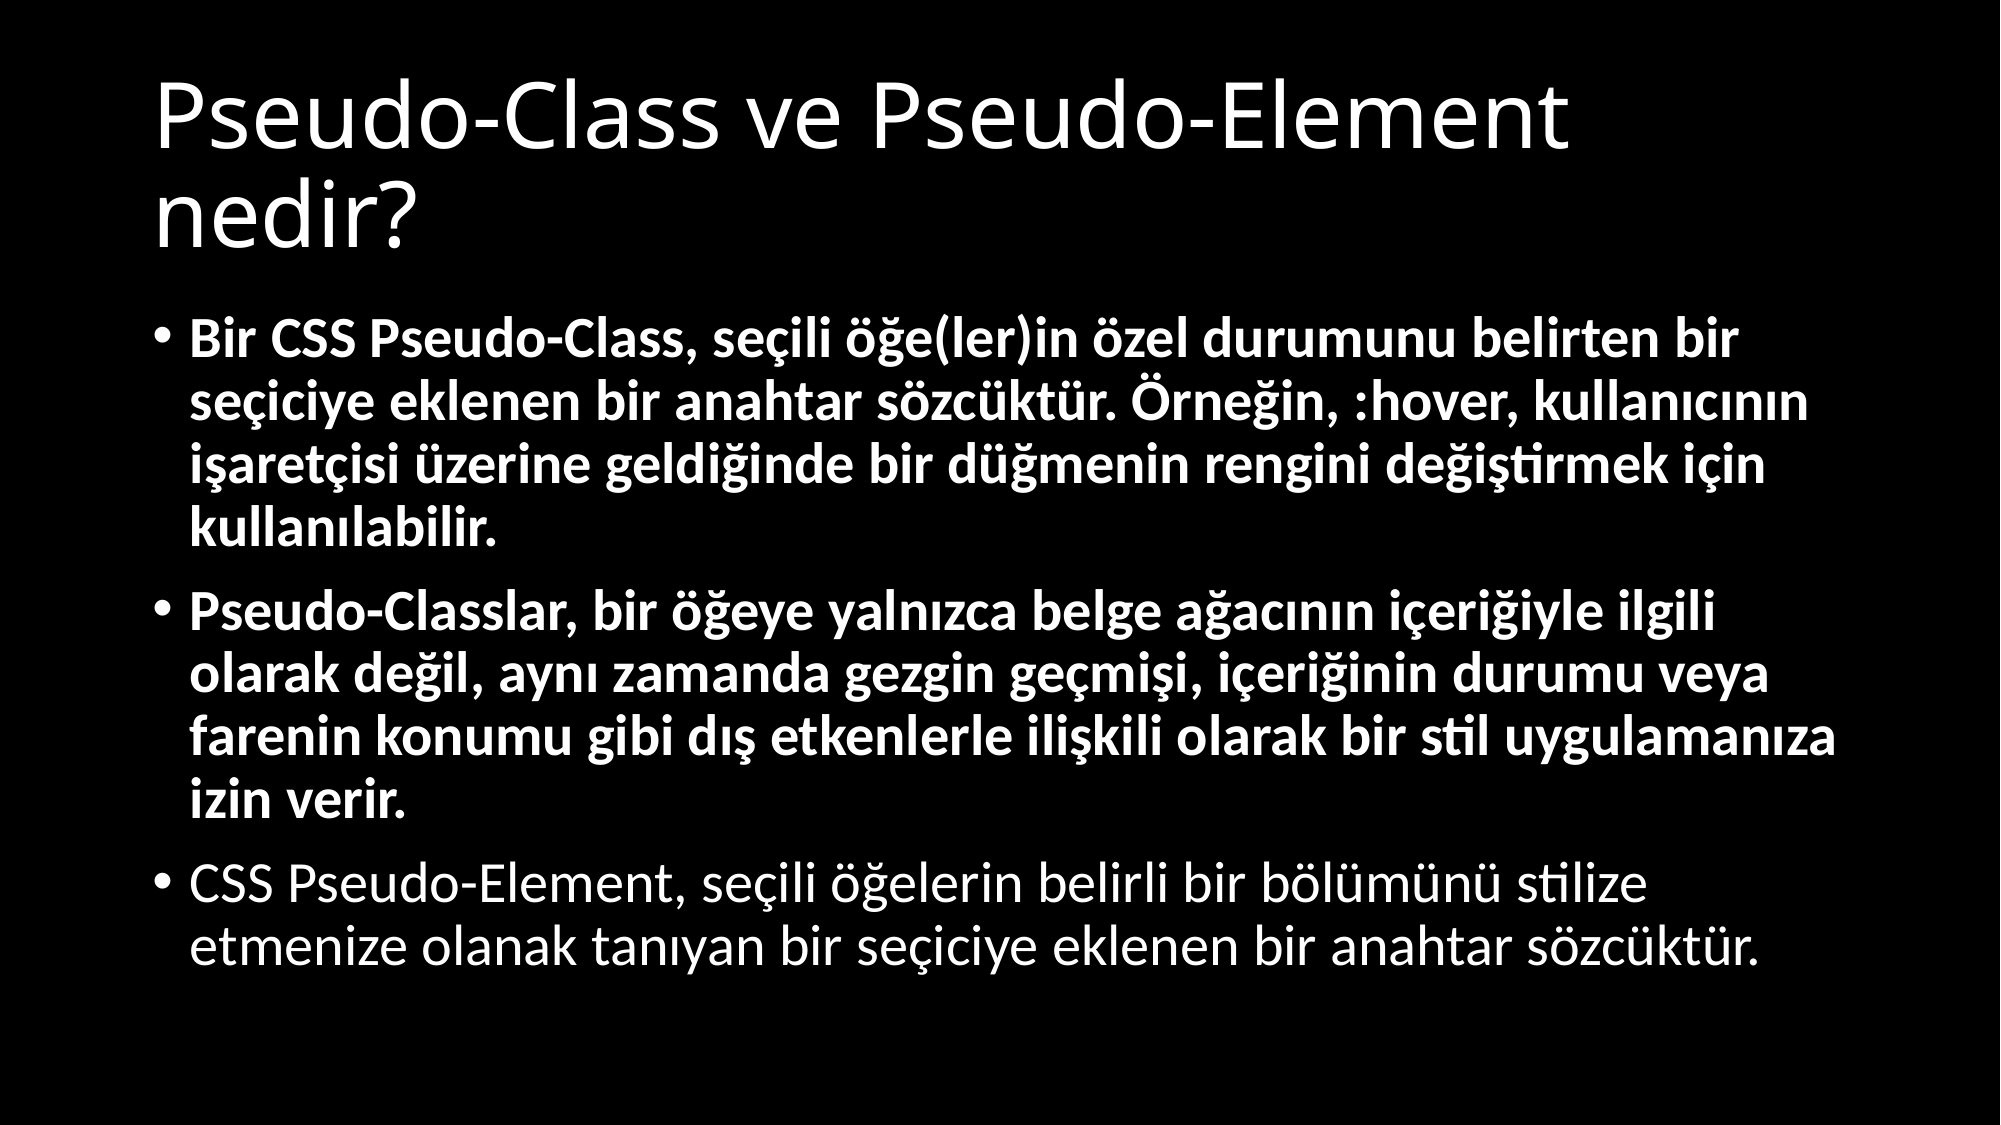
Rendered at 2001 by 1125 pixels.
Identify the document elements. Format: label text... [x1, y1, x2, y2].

list Bir CSS Pseudo-Class, seçili öğe(ler)in özel durumunu belirten bir seçiciye eklenen bir anahtar sözcüktür. Örneğin, :hover, kullanıcının işaretçisi üzerine geldiğinde bir düğmenin rengini değiştirmek için kullanılabilir. Pseudo-Classlar, bir öğeye yalnızca belge ağacının içeriğiyle ilgili olarak değil, aynı zamanda gezgin geçmişi, içeriğinin durumu veya farenin konumu gibi dış etkenlerle ilişkili olarak bir stil uygulamanıza izin verir. CSS Pseudo-Element, seçili öğelerin belirli bir bölümünü stilize etmenize olanak tanıyan bir seçiciye eklenen bir anahtar sözcüktür. [137, 299, 1863, 1014]
title Pseudo-Class ve Pseudo-Element nedir? [137, 59, 1863, 278]
